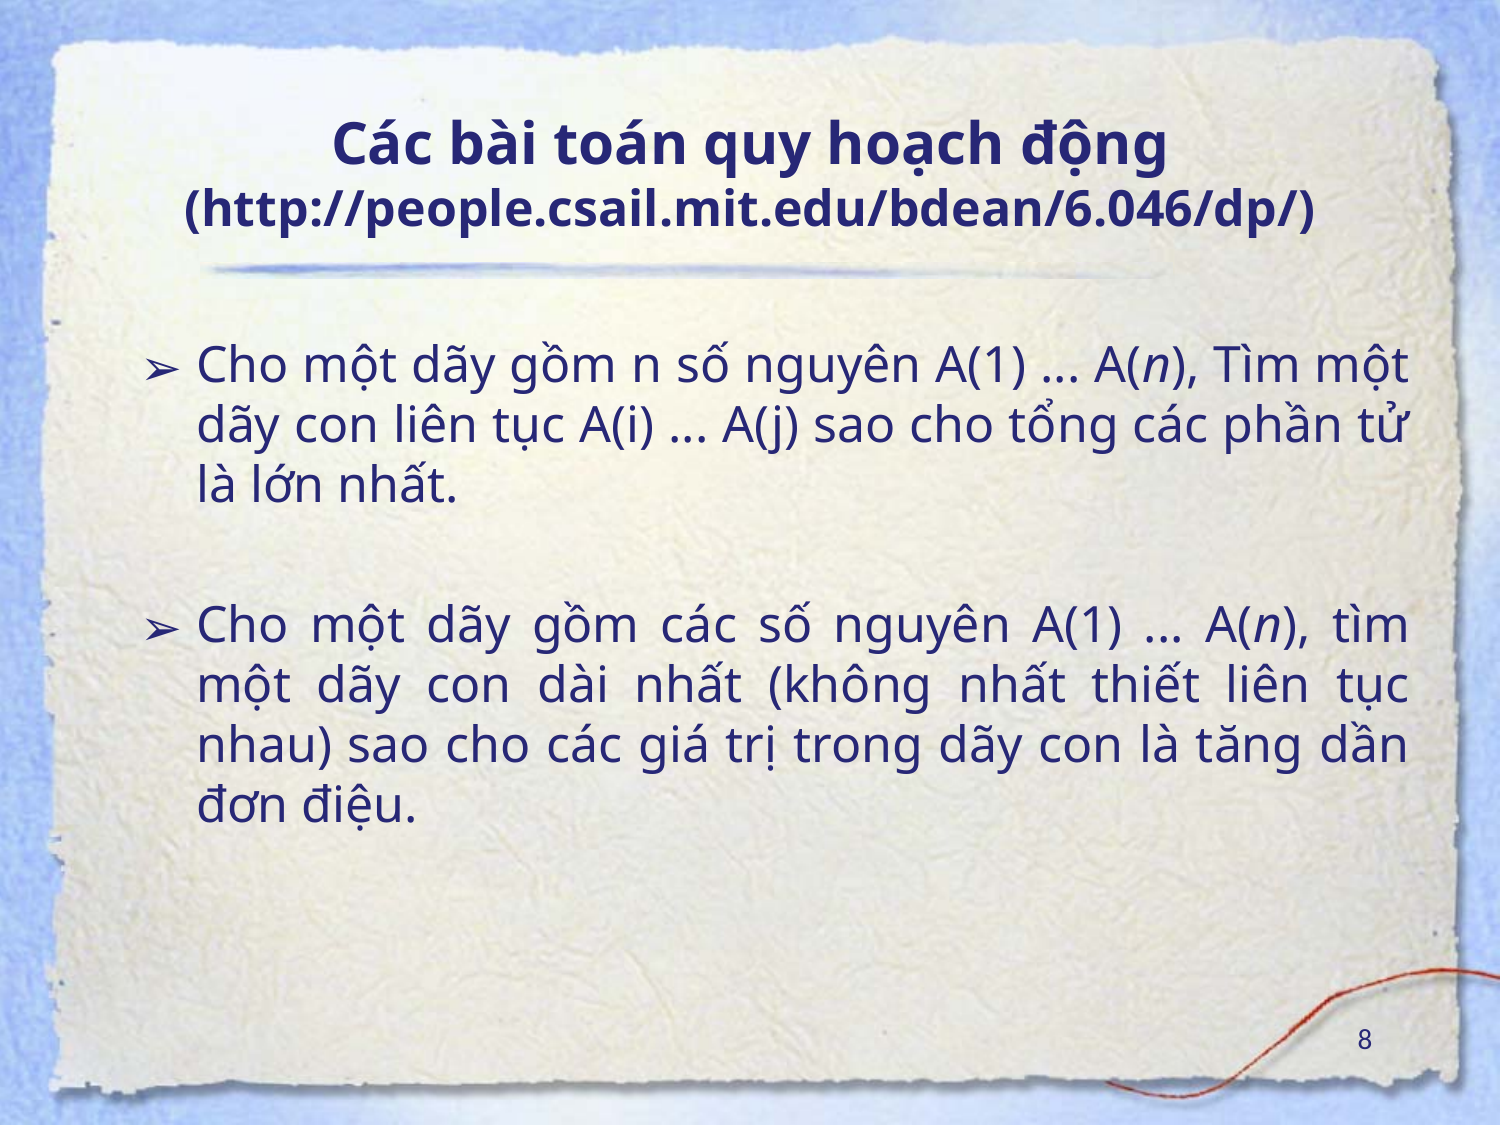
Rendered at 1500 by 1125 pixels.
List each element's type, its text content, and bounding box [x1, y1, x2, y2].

picture [0, 0, 1500, 1125]
slide_number 8 [1074, 1012, 1388, 1088]
list Cho một dãy gồm n số nguyên A(1) ... A(n), Tìm một dãy con liên tục A(i) ... A(j) sao cho tổng các phần tử là lớn nhất. Cho một dãy gồm các số nguyên A(1) ... A(n), tìm một dãy con dài nhất (không nhất thiết liên tục nhau) sao cho các giá trị trong dãy con là tăng dần đơn điệu. [125, 324, 1425, 1063]
title Các bài toán quy hoạch động (http://people.csail.mit.edu/bdean/6.046/dp/) [112, 81, 1388, 244]
